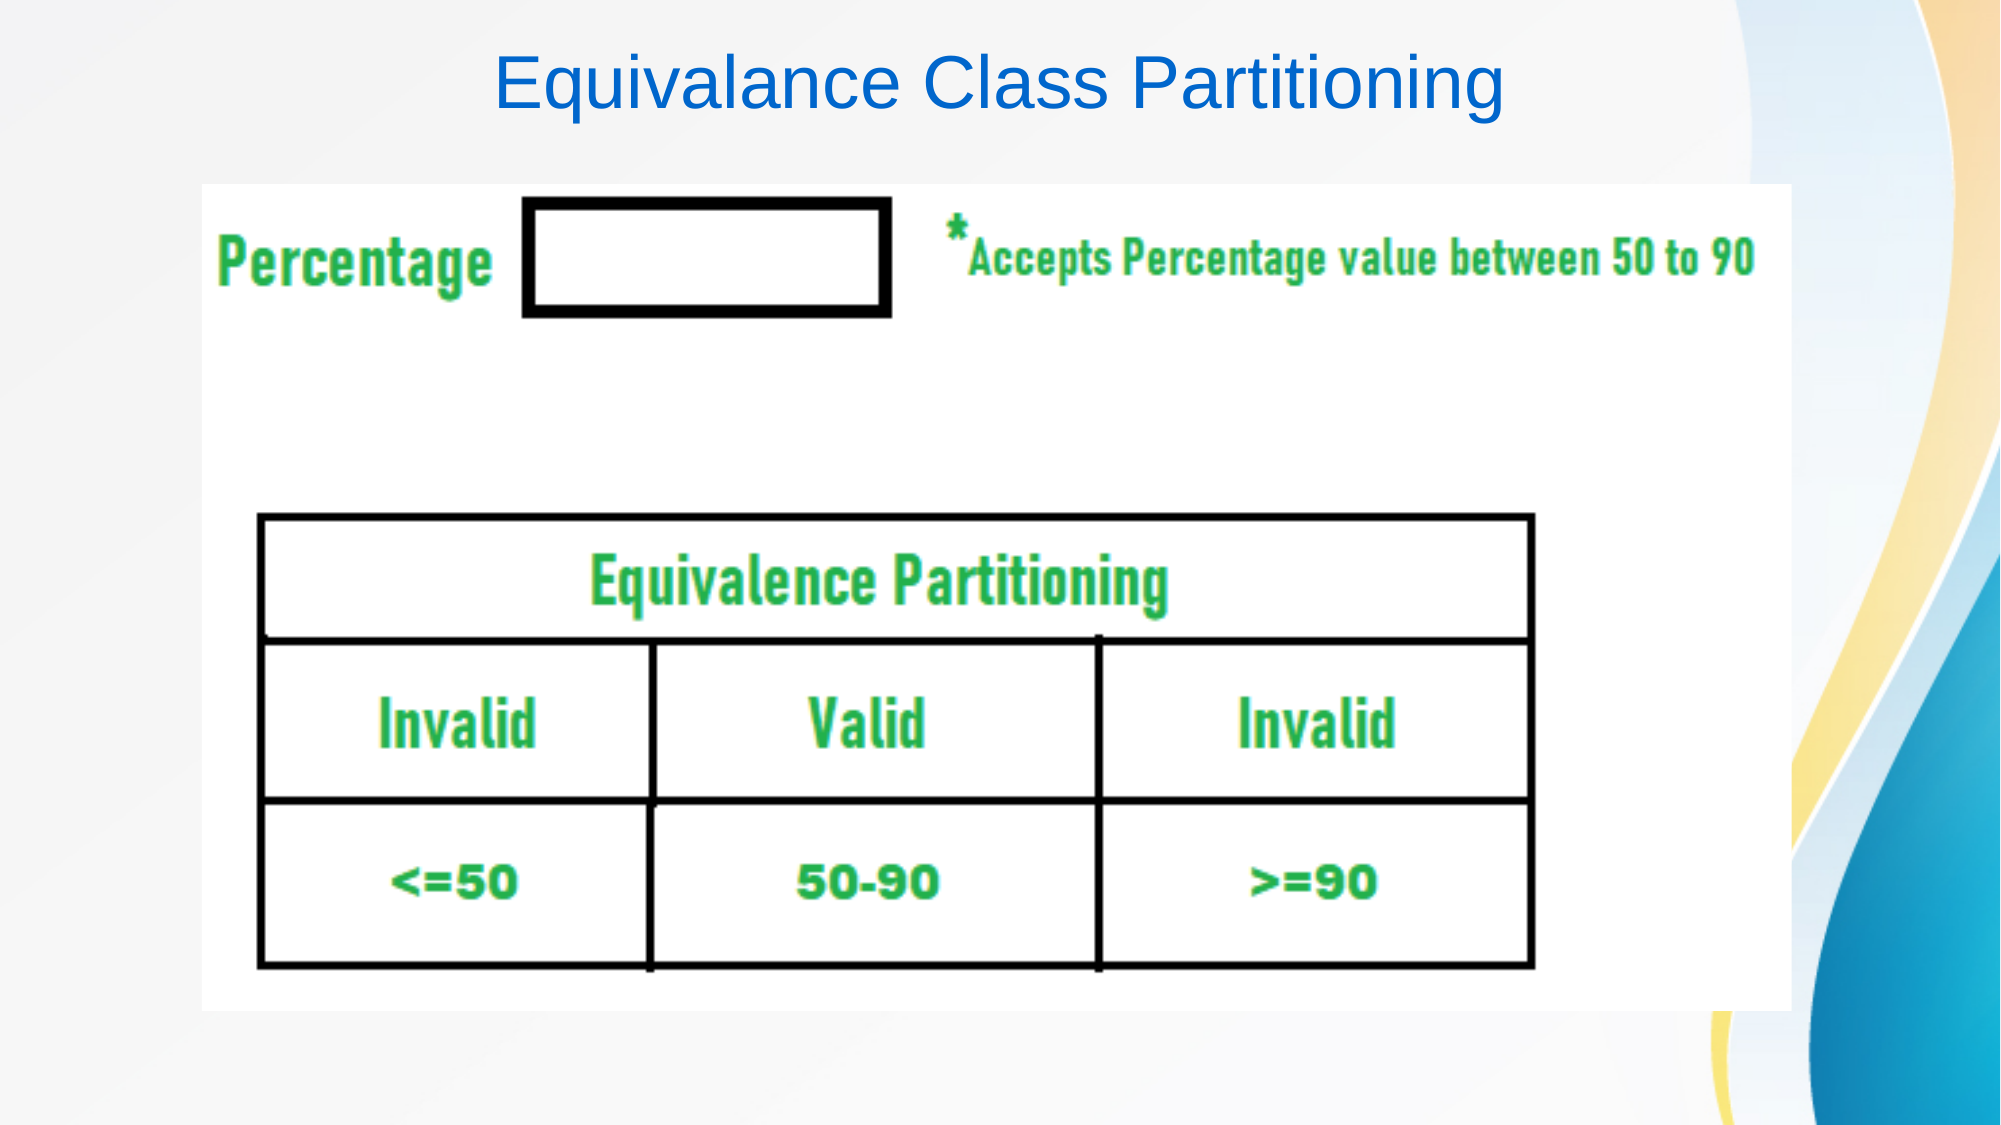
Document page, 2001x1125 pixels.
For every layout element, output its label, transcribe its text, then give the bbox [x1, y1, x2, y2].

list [201, 184, 1792, 1011]
picture [0, 0, 2001, 1125]
title Equivalance Class Partitioning [99, 30, 1901, 127]
